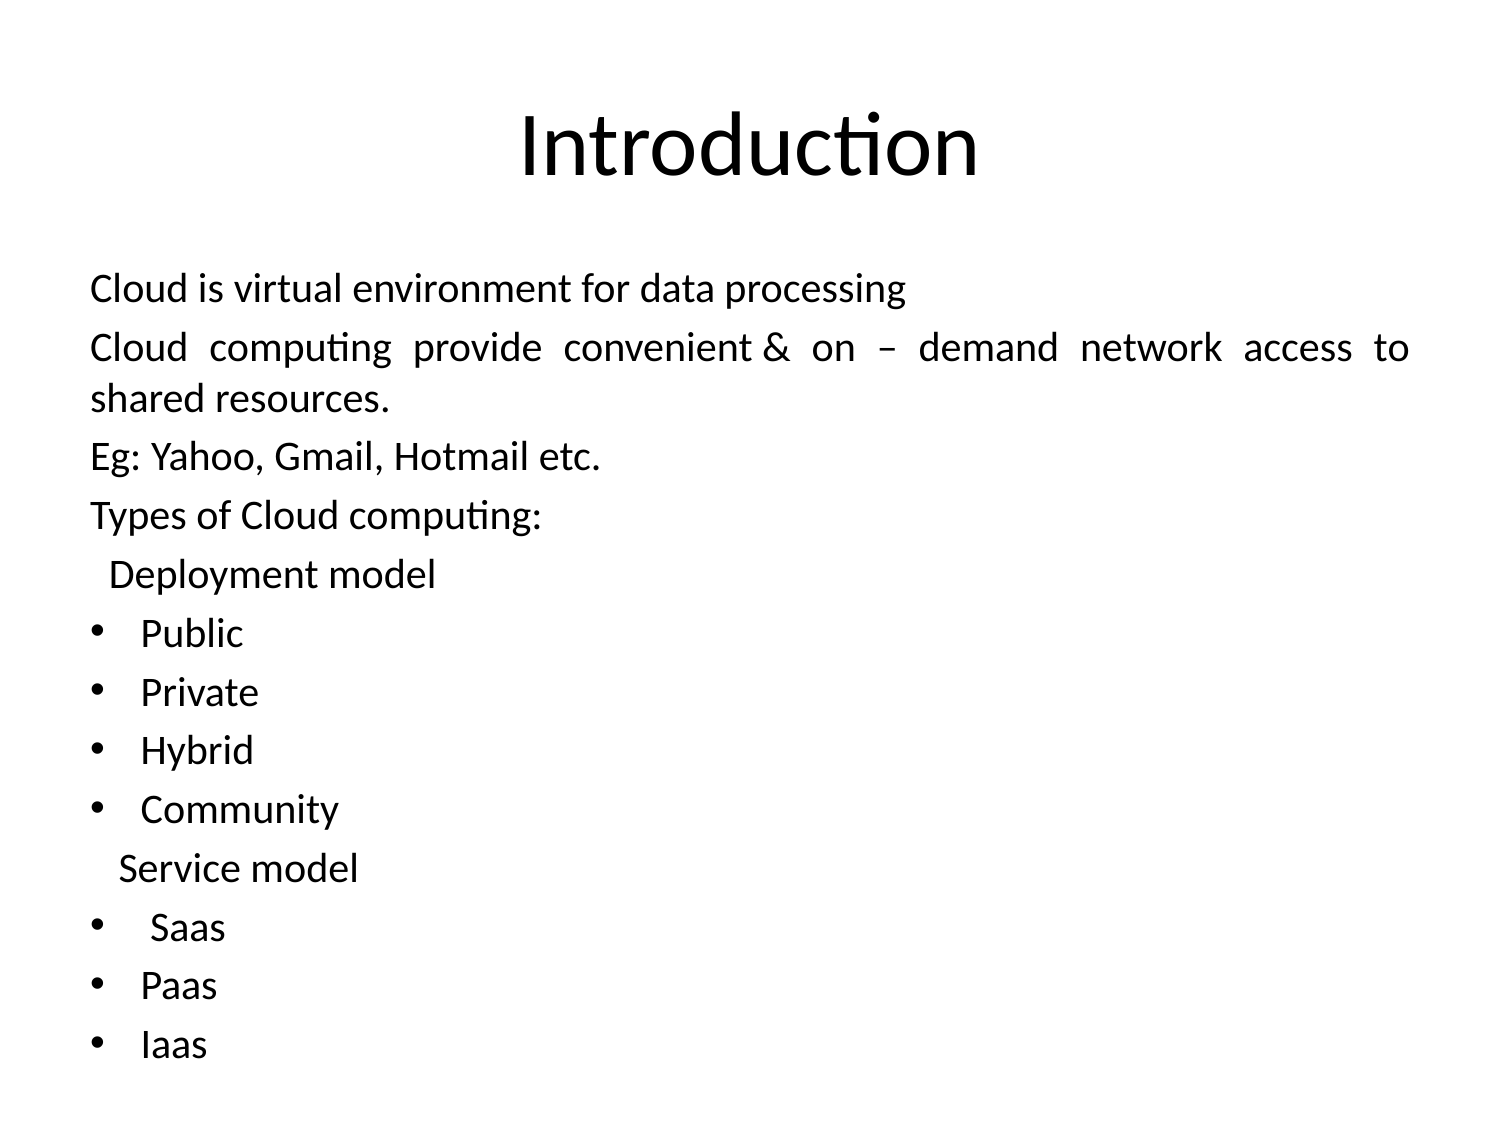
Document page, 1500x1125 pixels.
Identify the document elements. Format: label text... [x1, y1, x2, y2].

list Cloud is virtual environment for data processing Cloud computing provide convenient & on – demand network access to shared resources. Eg: Yahoo, Gmail, Hotmail etc. Types of Cloud computing: Deployment model Public Private Hybrid Community Service model Saas Paas Iaas [75, 253, 1425, 1080]
title Introduction [75, 45, 1425, 233]
